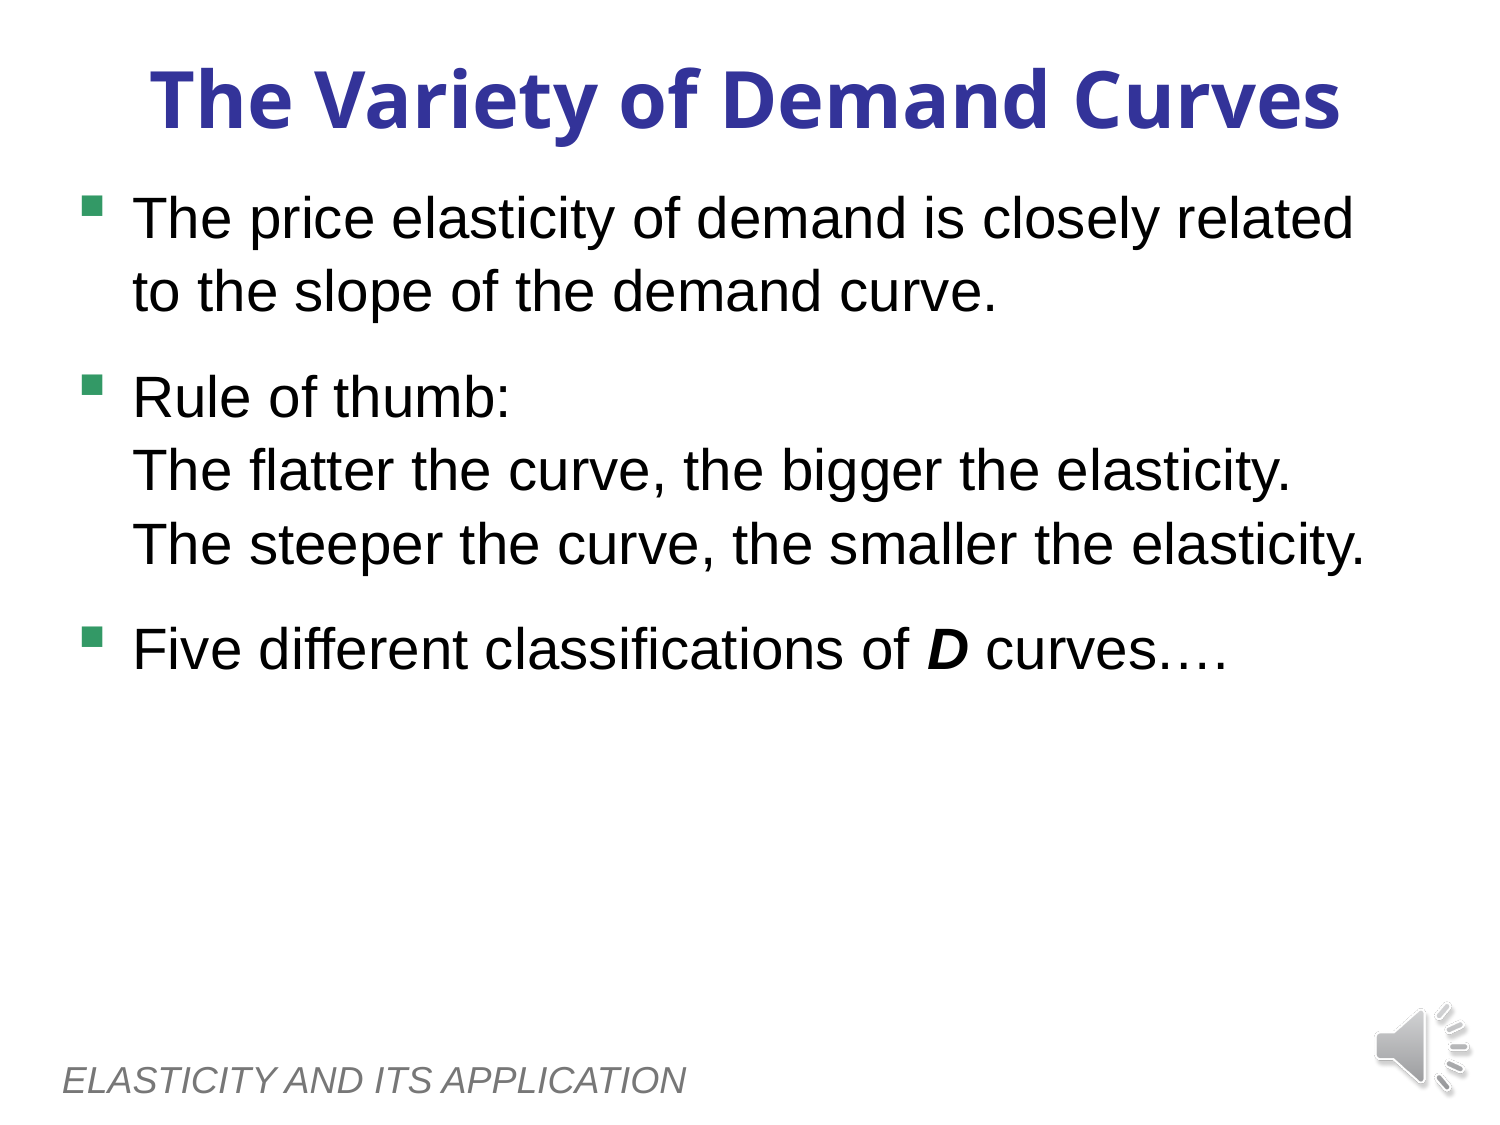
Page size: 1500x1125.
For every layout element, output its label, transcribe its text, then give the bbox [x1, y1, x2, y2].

footer ELASTICITY AND ITS APPLICATION [46, 1048, 1251, 1109]
title The Variety of Demand Curves [56, 41, 1437, 154]
picture [1374, 999, 1476, 1101]
list The price elasticity of demand is closely related to the slope of the demand curve. Rule of thumb: The flatter the curve, the bigger the elasticity. The steeper the curve, the smaller the elasticity. Five different classifications of D curves.… [60, 168, 1426, 1000]
slide_number [1361, 1048, 1475, 1110]
